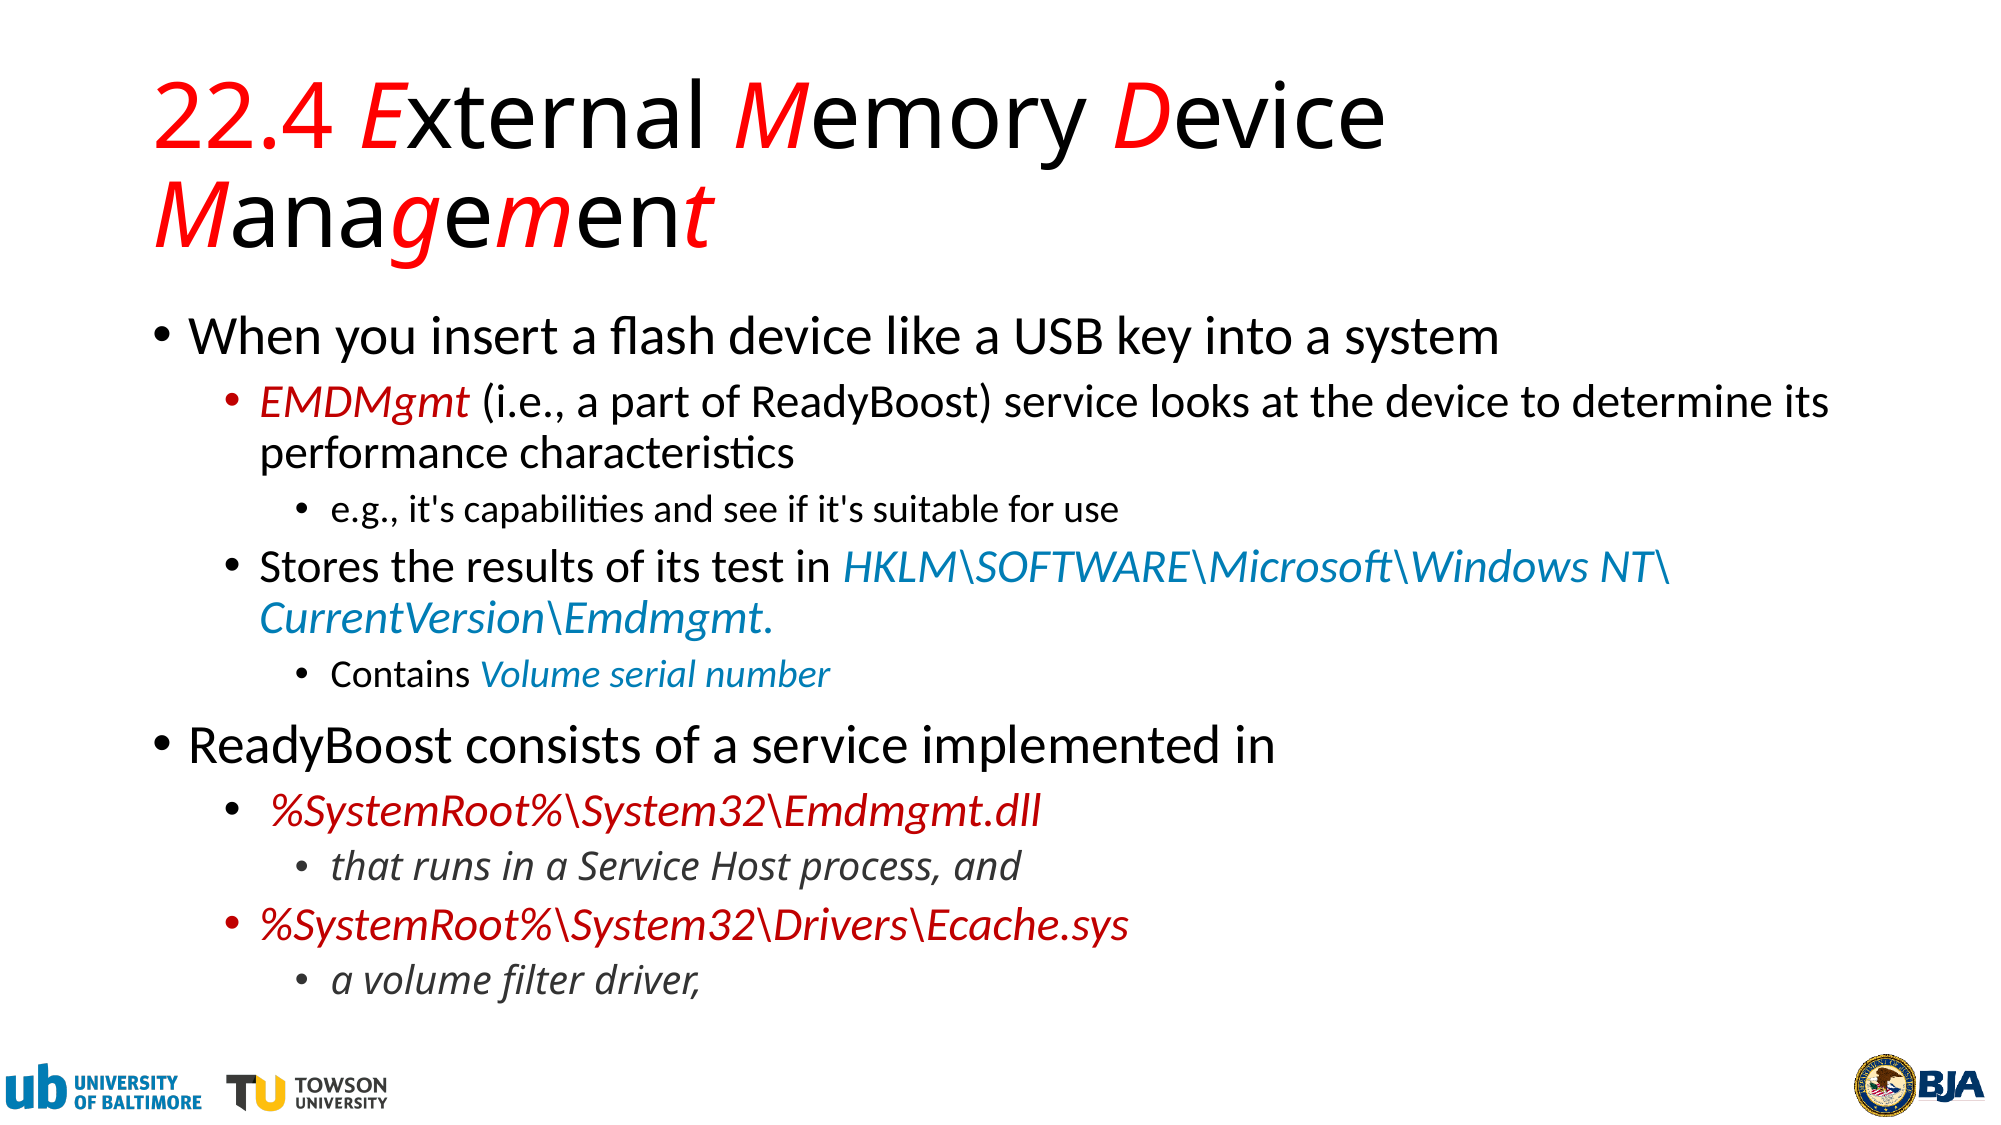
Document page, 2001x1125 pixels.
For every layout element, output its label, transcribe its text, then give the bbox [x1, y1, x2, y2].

picture [1854, 1054, 1986, 1117]
title 22.4 External Memory Device Management [137, 59, 1863, 278]
picture [0, 1031, 407, 1125]
list When you insert a flash device like a USB key into a system EMDMgmt (i.e., a part of ReadyBoost) service looks at the device to determine its performance characteristics e.g., it's capabilities and see if it's suitable for use Stores the results of its test in HKLM\SOFTWARE\Microsoft\Windows NT\CurrentVersion\Emdmgmt. Contains Volume serial number ReadyBoost consists of a service implemented in %SystemRoot%\System32\Emdmgmt.dll that runs in a Service Host process, and %SystemRoot%\System32\Drivers\Ecache.sys a volume filter driver, [137, 299, 1863, 1014]
